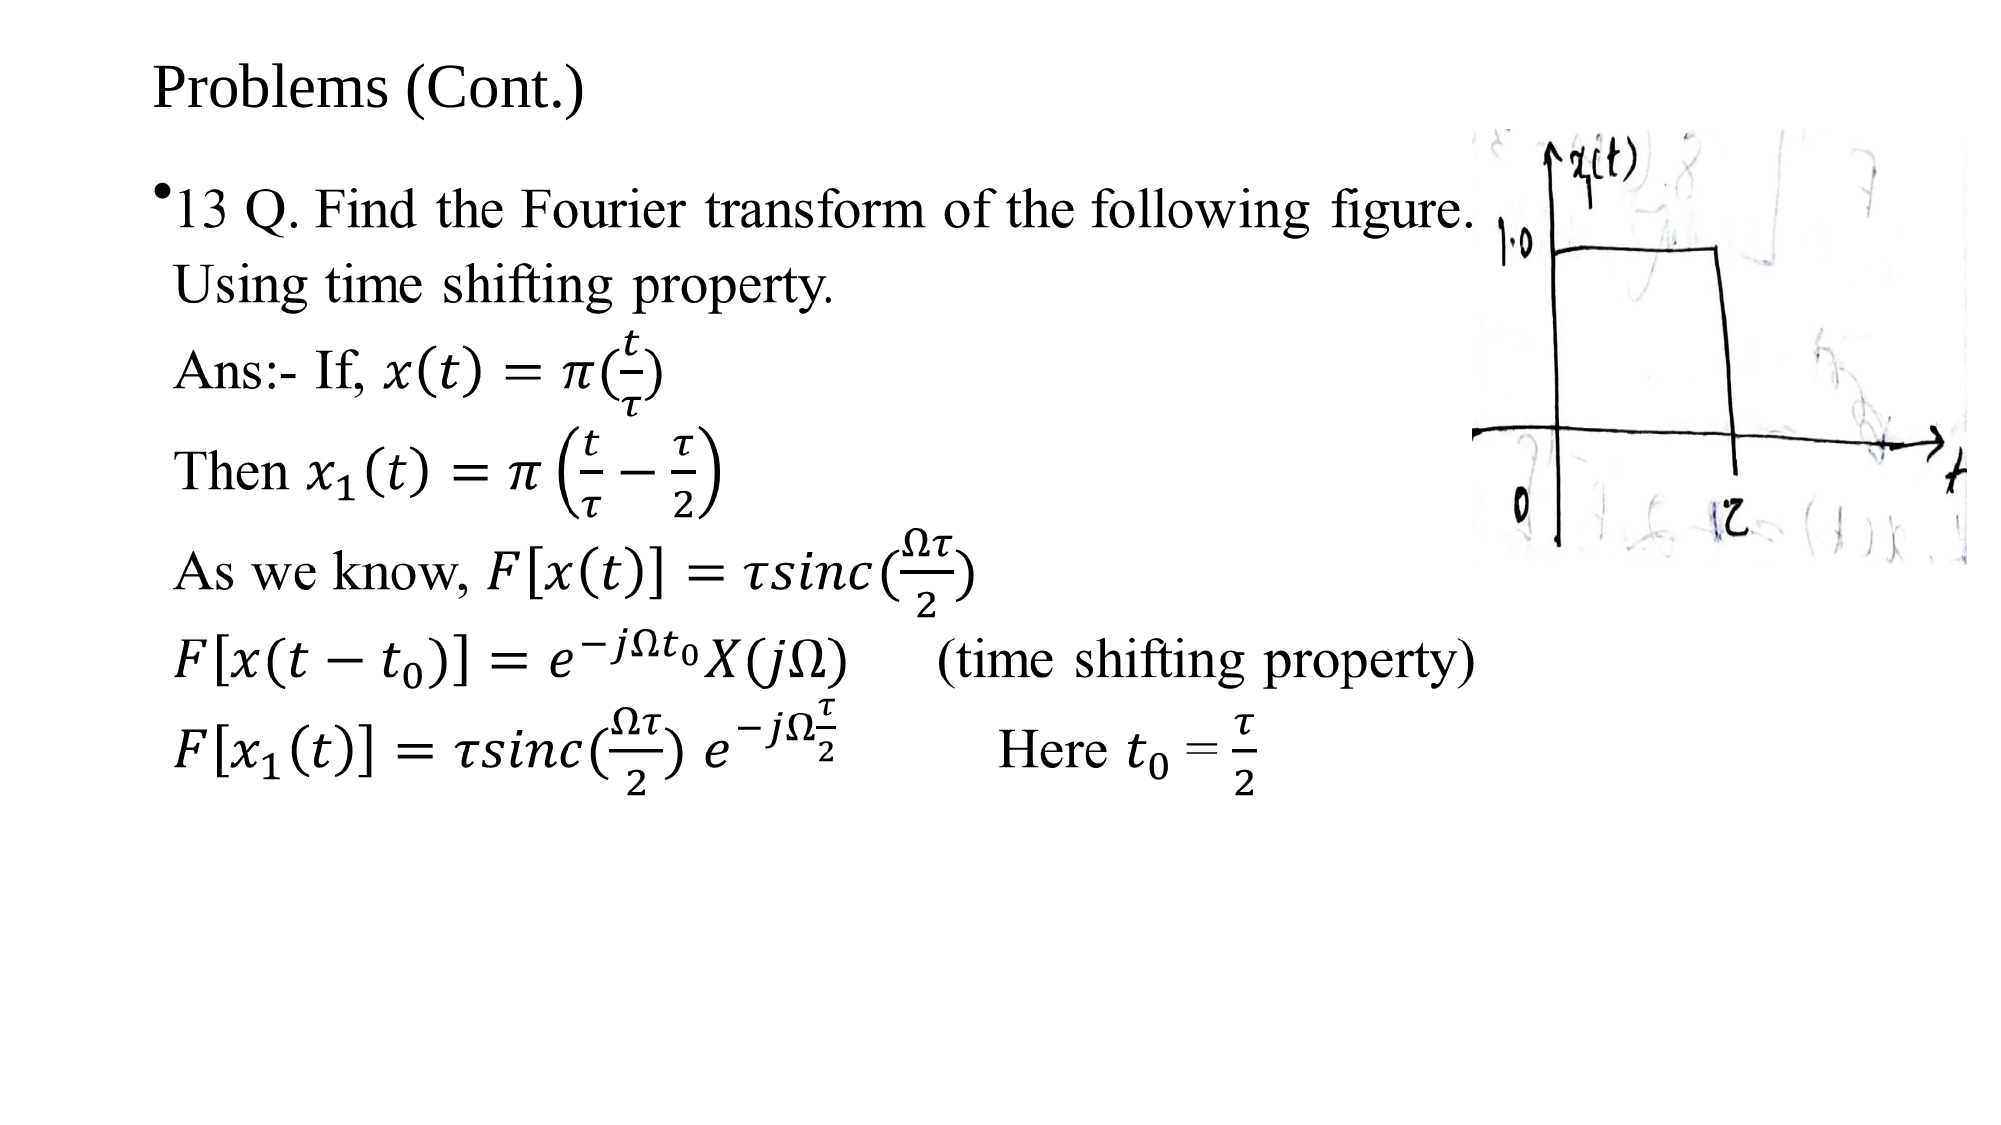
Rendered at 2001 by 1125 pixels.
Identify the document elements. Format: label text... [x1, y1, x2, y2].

title Problems (Cont.) [137, 46, 1863, 130]
list [137, 154, 1863, 1014]
picture [1472, 128, 1967, 565]
